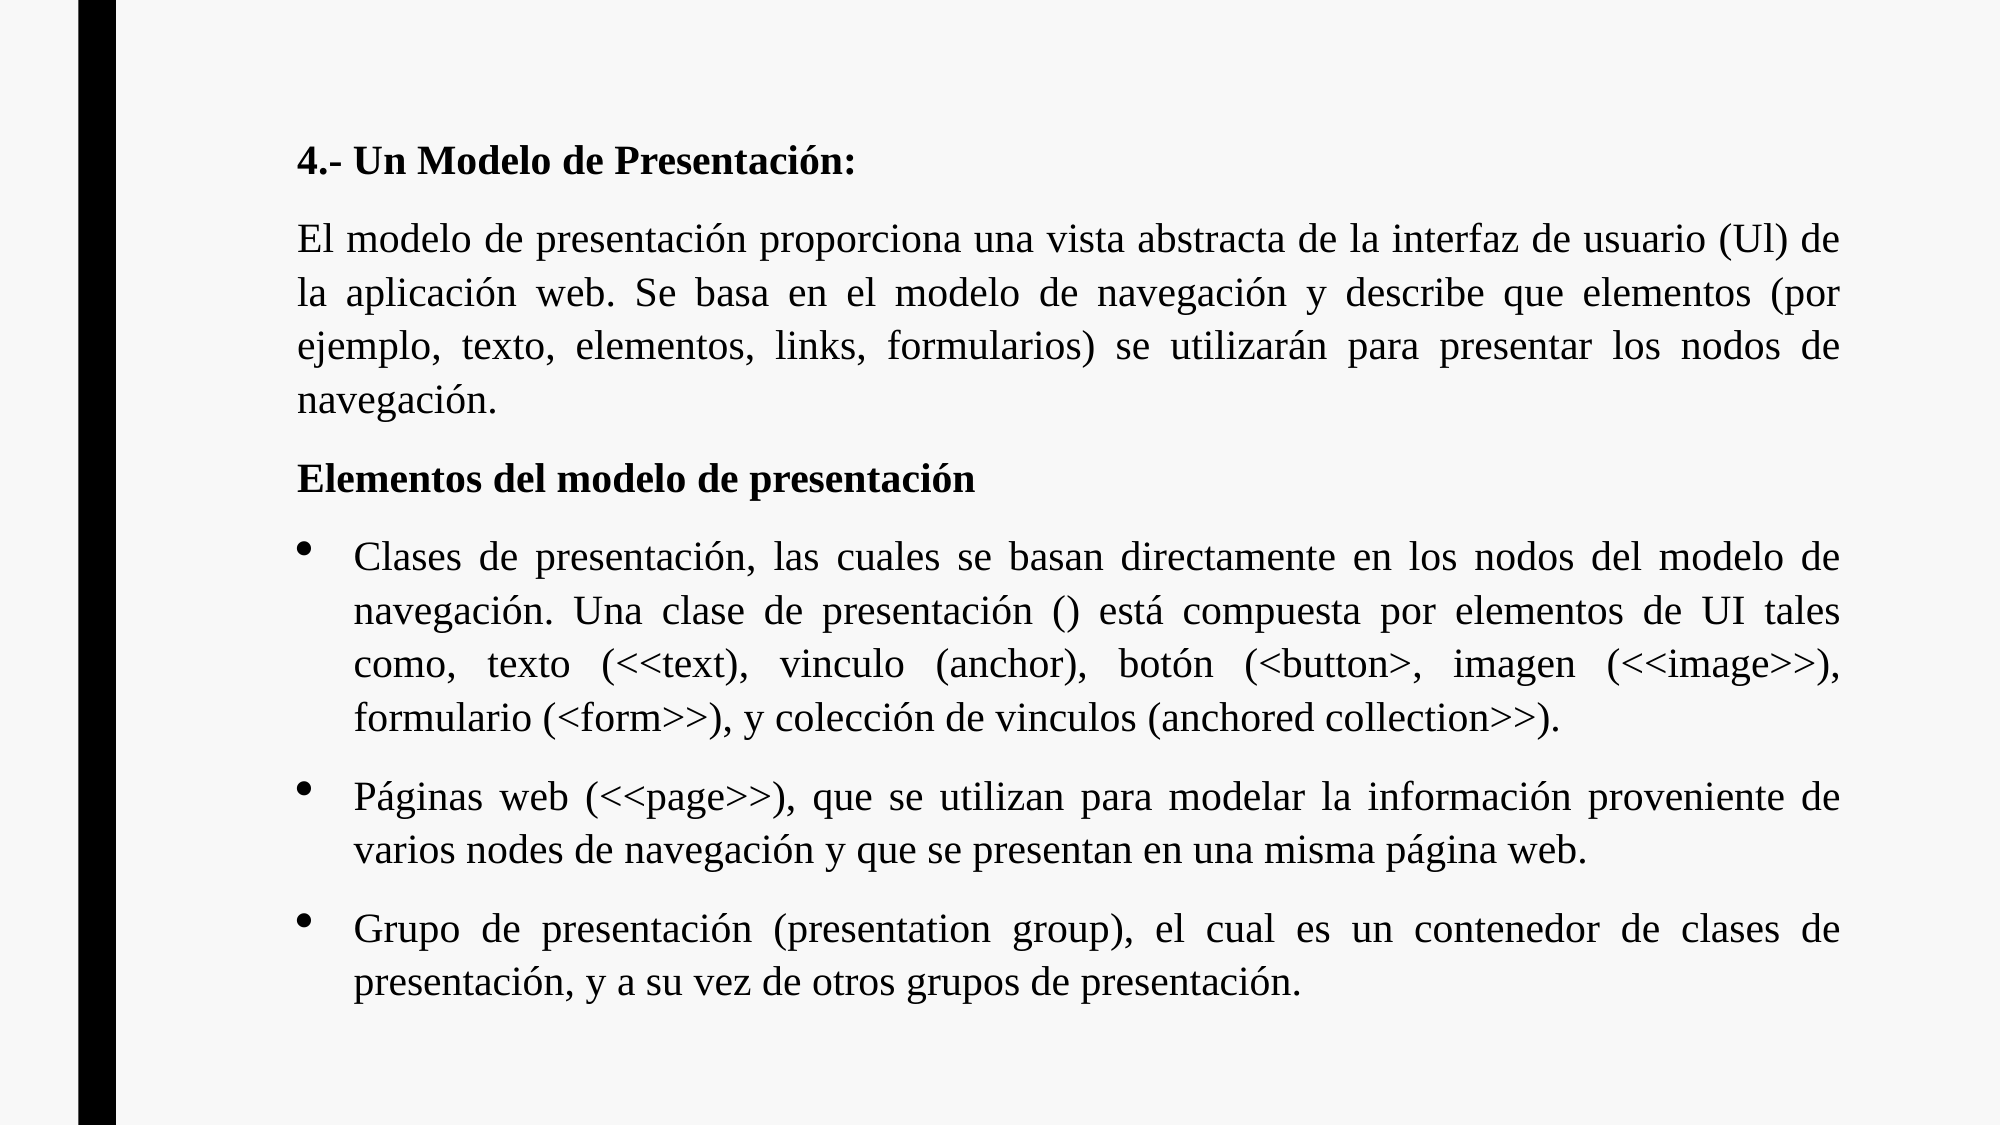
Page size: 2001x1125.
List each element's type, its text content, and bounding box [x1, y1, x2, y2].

list 4.- Un Modelo de Presentación: El modelo de presentación proporciona una vista abstracta de la interfaz de usuario (Ul) de la aplicación web. Se basa en el modelo de navegación y describe que elementos (por ejemplo, texto, elementos, links, formularios) se utilizarán para presentar los nodos de navegación. Elementos del modelo de presentación Clases de presentación, las cuales se basan directamente en los nodos del modelo de navegación. Una clase de presentación () está compuesta por elementos de UI tales como, texto (<<text), vinculo (anchor), botón (<button>, imagen (<<image>>), formulario (<form>>), y colección de vinculos (anchored collection>>). Páginas web (<<page>>), que se utilizan para modelar la información proveniente de varios nodes de navegación y que se presentan en una misma página web. Grupo de presentación (presentation group), el cual es un contenedor de clases de presentación, y a su vez de otros grupos de presentación. [282, 121, 1858, 1047]
